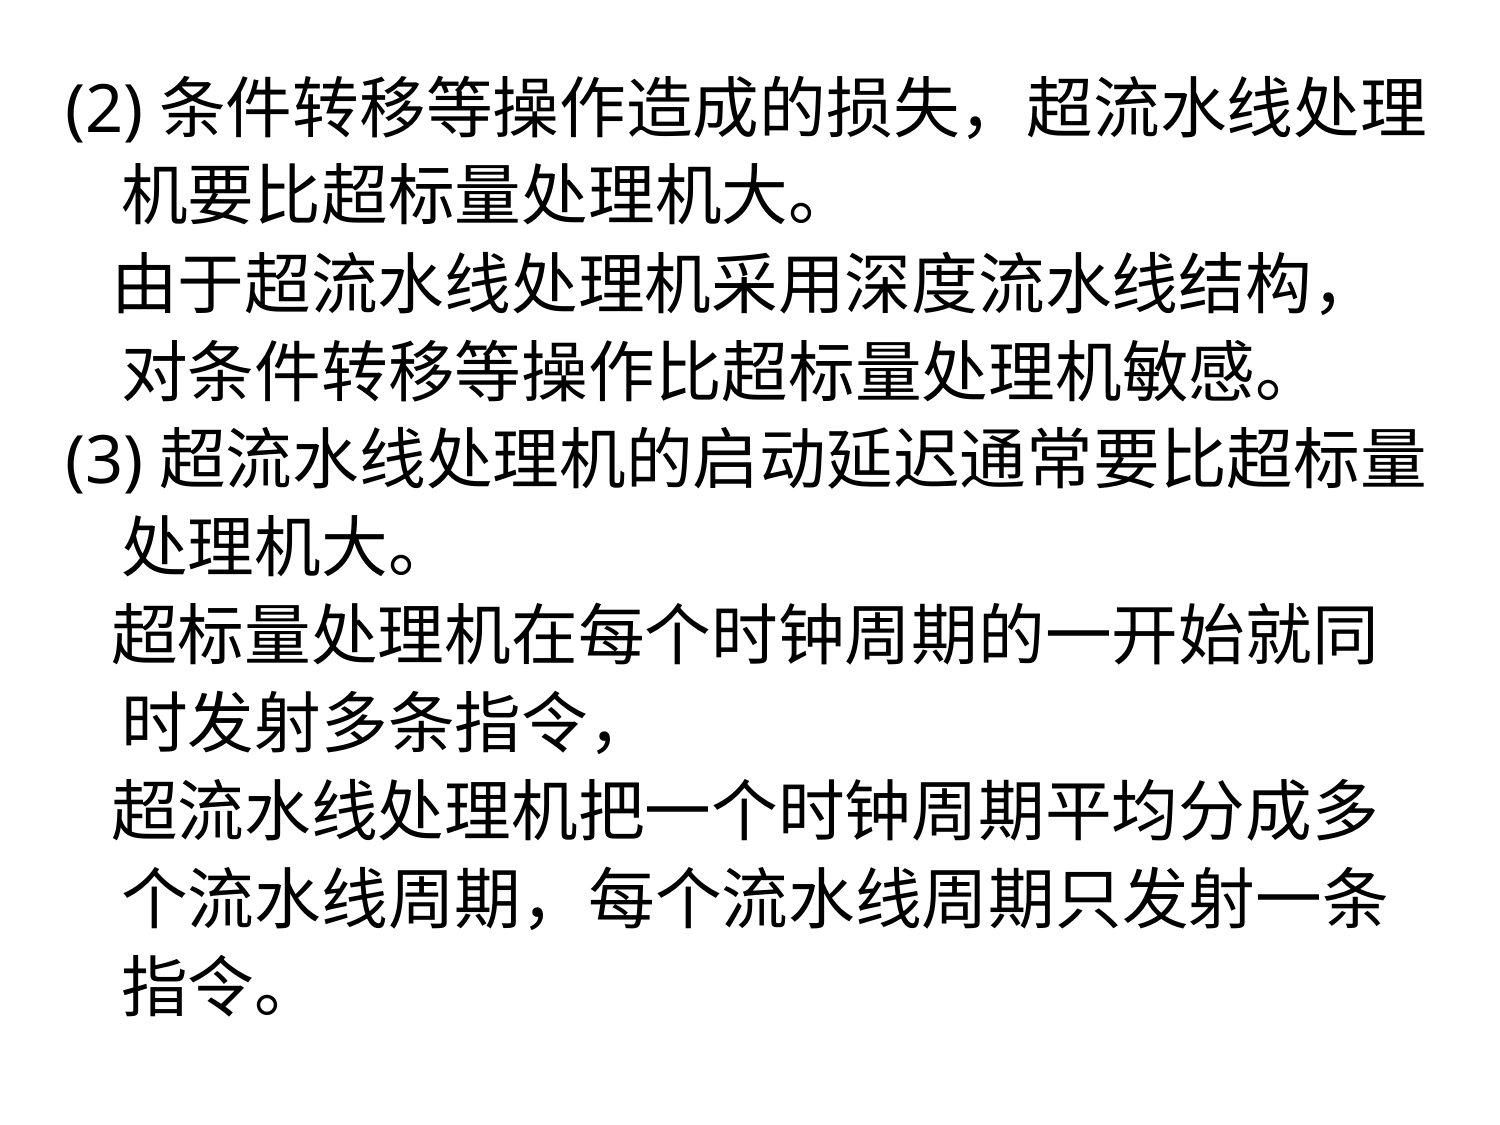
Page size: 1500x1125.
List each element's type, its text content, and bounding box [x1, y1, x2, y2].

list (2)条件转移等操作造成的损失，超流水线处理机要比超标量处理机大。 由于超流水线处理机采用深度流水线结构，对条件转移等操作比超标量处理机敏感。 (3)超流水线处理机的启动延迟通常要比超标量处理机大。 超标量处理机在每个时钟周期的一开始就同时发射多条指令， 超流水线处理机把一个时钟周期平均分成多个流水线周期，每个流水线周期只发射一条指令。 [50, 50, 1450, 1050]
